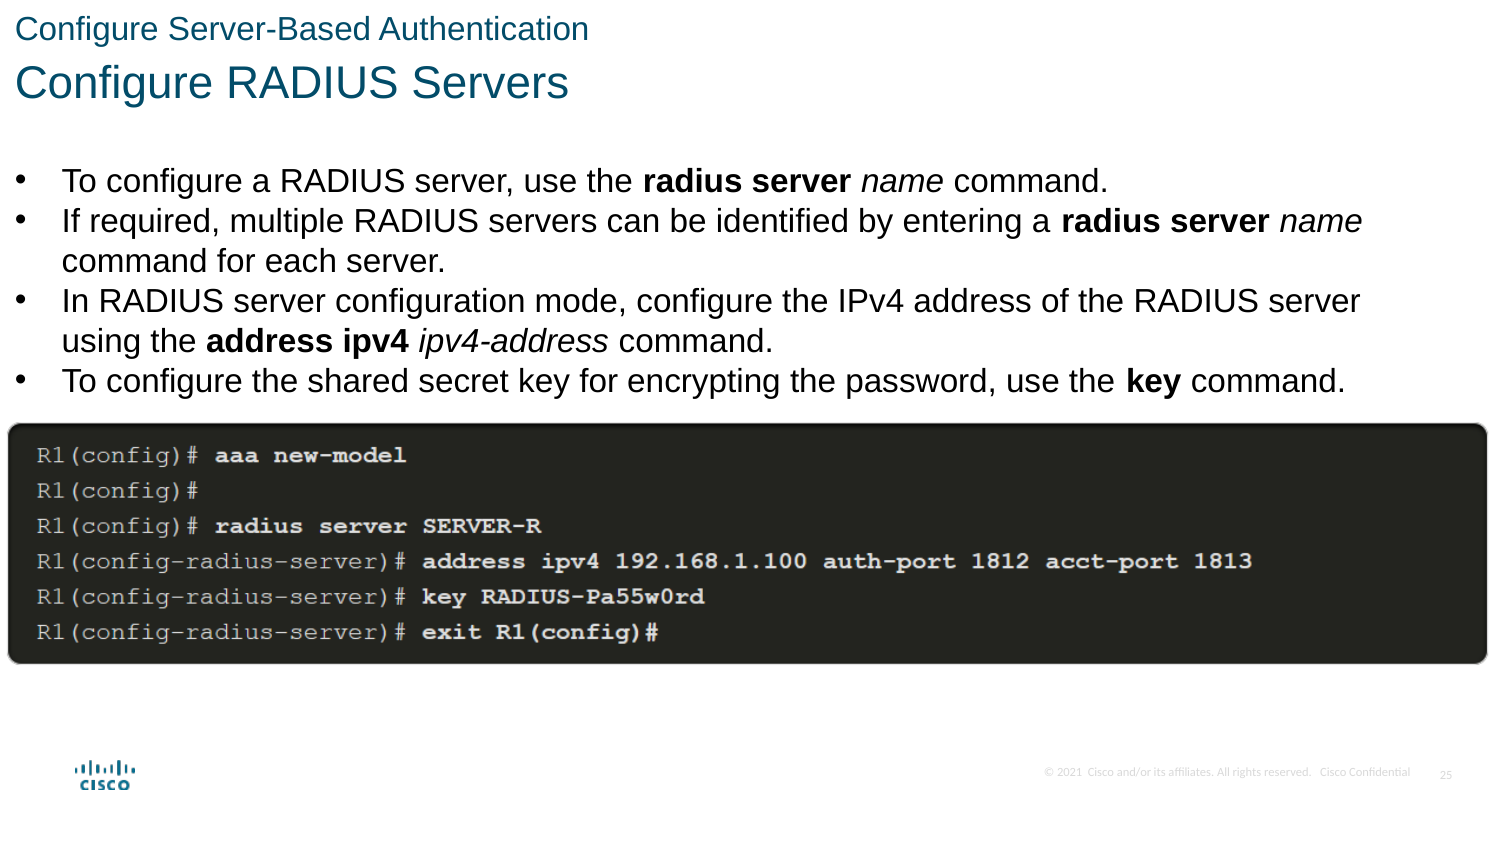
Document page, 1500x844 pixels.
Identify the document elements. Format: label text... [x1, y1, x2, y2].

picture [75, 759, 135, 790]
text_box To configure a RADIUS server, use the radius server name command. If required, multiple RADIUS servers can be identified by entering a radius server name command for each server. In RADIUS server configuration mode, configure the IPv4 address of the RADIUS server using the address ipv4 ipv4-address command. To configure the shared secret key for encrypting the password, use the key command. [0, 149, 1425, 405]
list Configure RADIUS Servers [0, 45, 1500, 195]
picture [0, 406, 1500, 678]
slide_number <number> [1425, 759, 1500, 797]
list Configure Server-Based Authentication [0, 0, 1500, 45]
